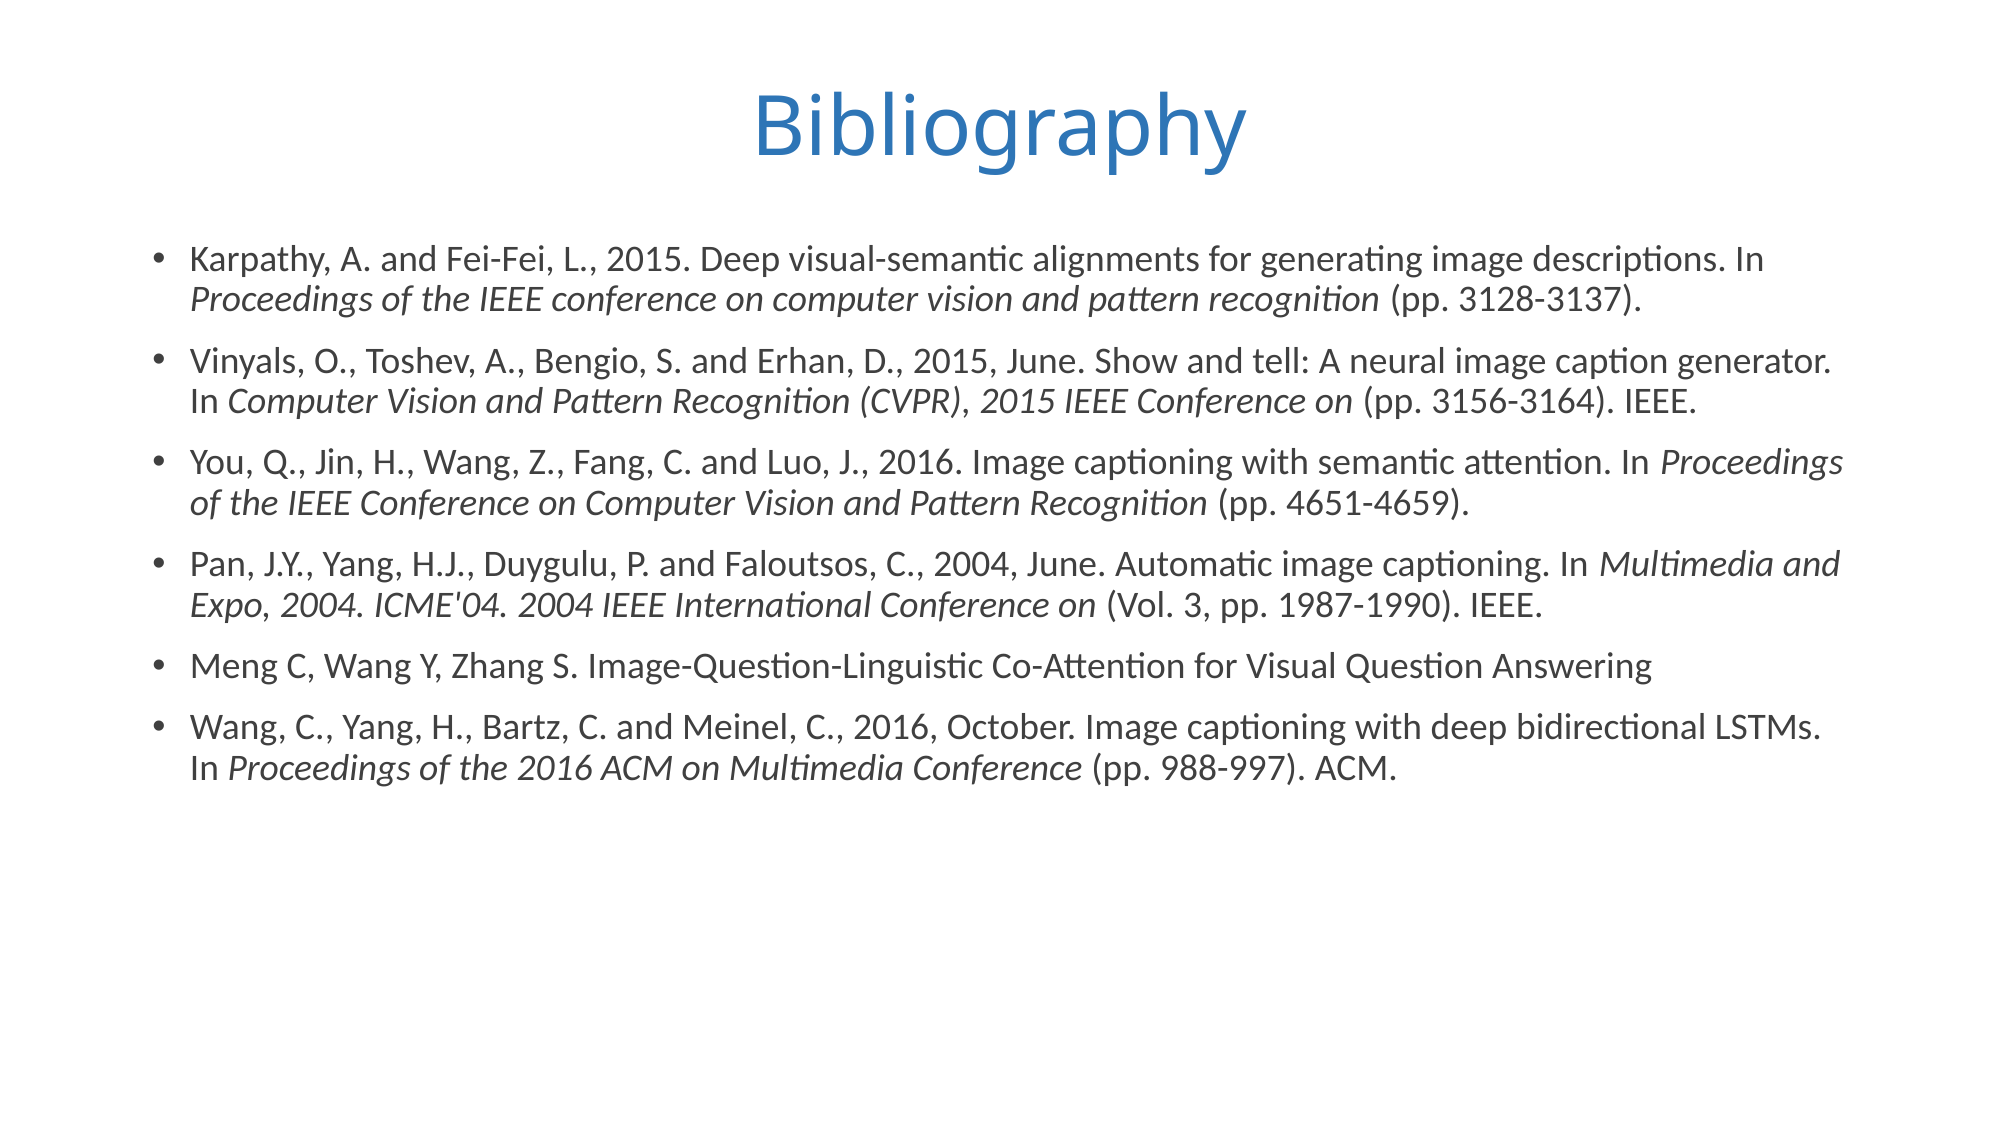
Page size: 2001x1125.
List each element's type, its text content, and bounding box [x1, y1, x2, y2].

title Bibliography [137, 59, 1863, 197]
list Karpathy, A. and Fei-Fei, L., 2015. Deep visual-semantic alignments for generating image descriptions. In Proceedings of the IEEE conference on computer vision and pattern recognition (pp. 3128-3137). Vinyals, O., Toshev, A., Bengio, S. and Erhan, D., 2015, June. Show and tell: A neural image caption generator. In Computer Vision and Pattern Recognition (CVPR), 2015 IEEE Conference on (pp. 3156-3164). IEEE. You, Q., Jin, H., Wang, Z., Fang, C. and Luo, J., 2016. Image captioning with semantic attention. In Proceedings of the IEEE Conference on Computer Vision and Pattern Recognition (pp. 4651-4659). Pan, J.Y., Yang, H.J., Duygulu, P. and Faloutsos, C., 2004, June. Automatic image captioning. In Multimedia and Expo, 2004. ICME'04. 2004 IEEE International Conference on (Vol. 3, pp. 1987-1990). IEEE. Meng C, Wang Y, Zhang S. Image-Question-Linguistic Co-Attention for Visual Question Answering Wang, C., Yang, H., Bartz, C. and Meinel, C., 2016, October. Image captioning with deep bidirectional LSTMs. In Proceedings of the 2016 ACM on Multimedia Conference (pp. 988-997). ACM. [137, 231, 1863, 1014]
